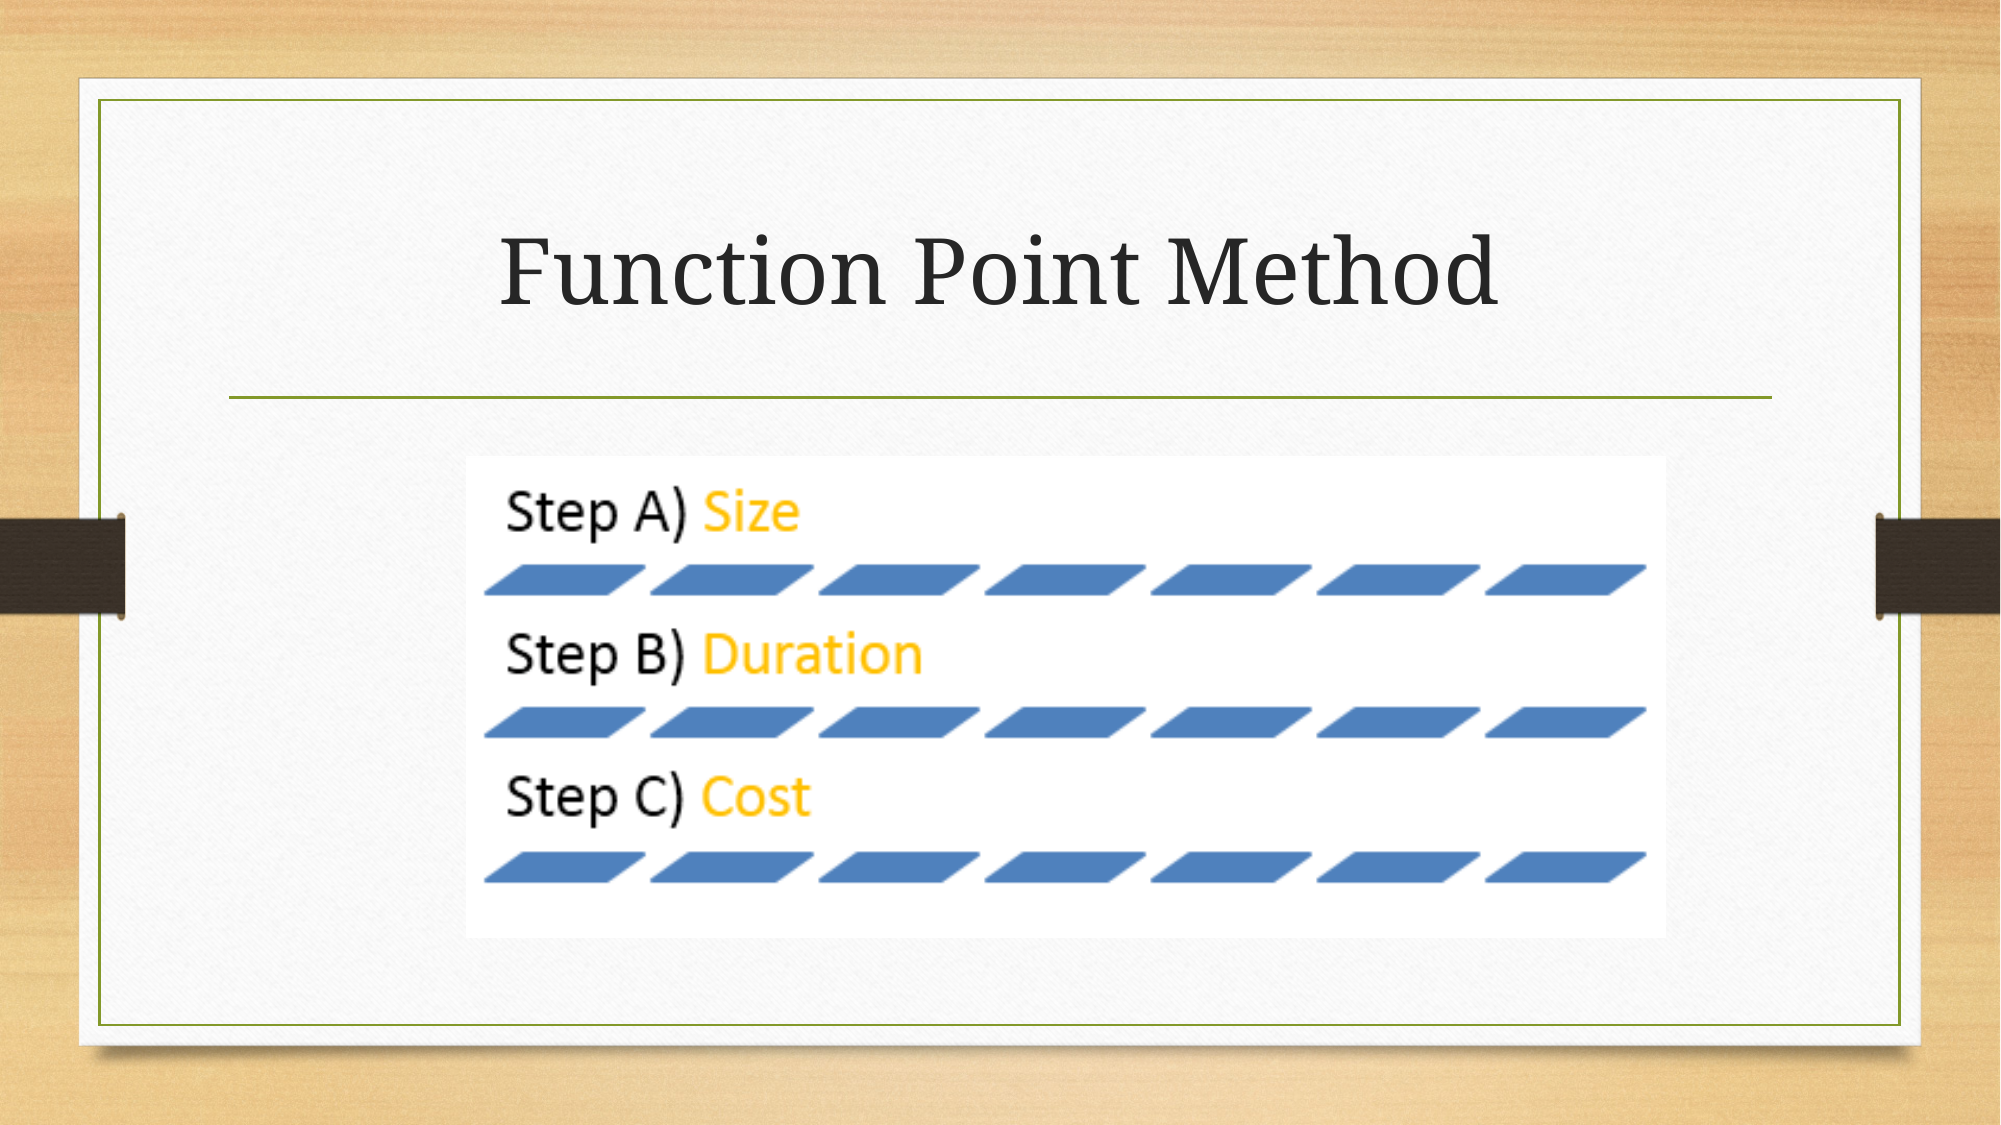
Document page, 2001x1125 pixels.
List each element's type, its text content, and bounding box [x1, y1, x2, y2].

picture [0, 0, 2001, 1125]
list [466, 456, 1666, 938]
title Function Point Method [212, 161, 1788, 375]
